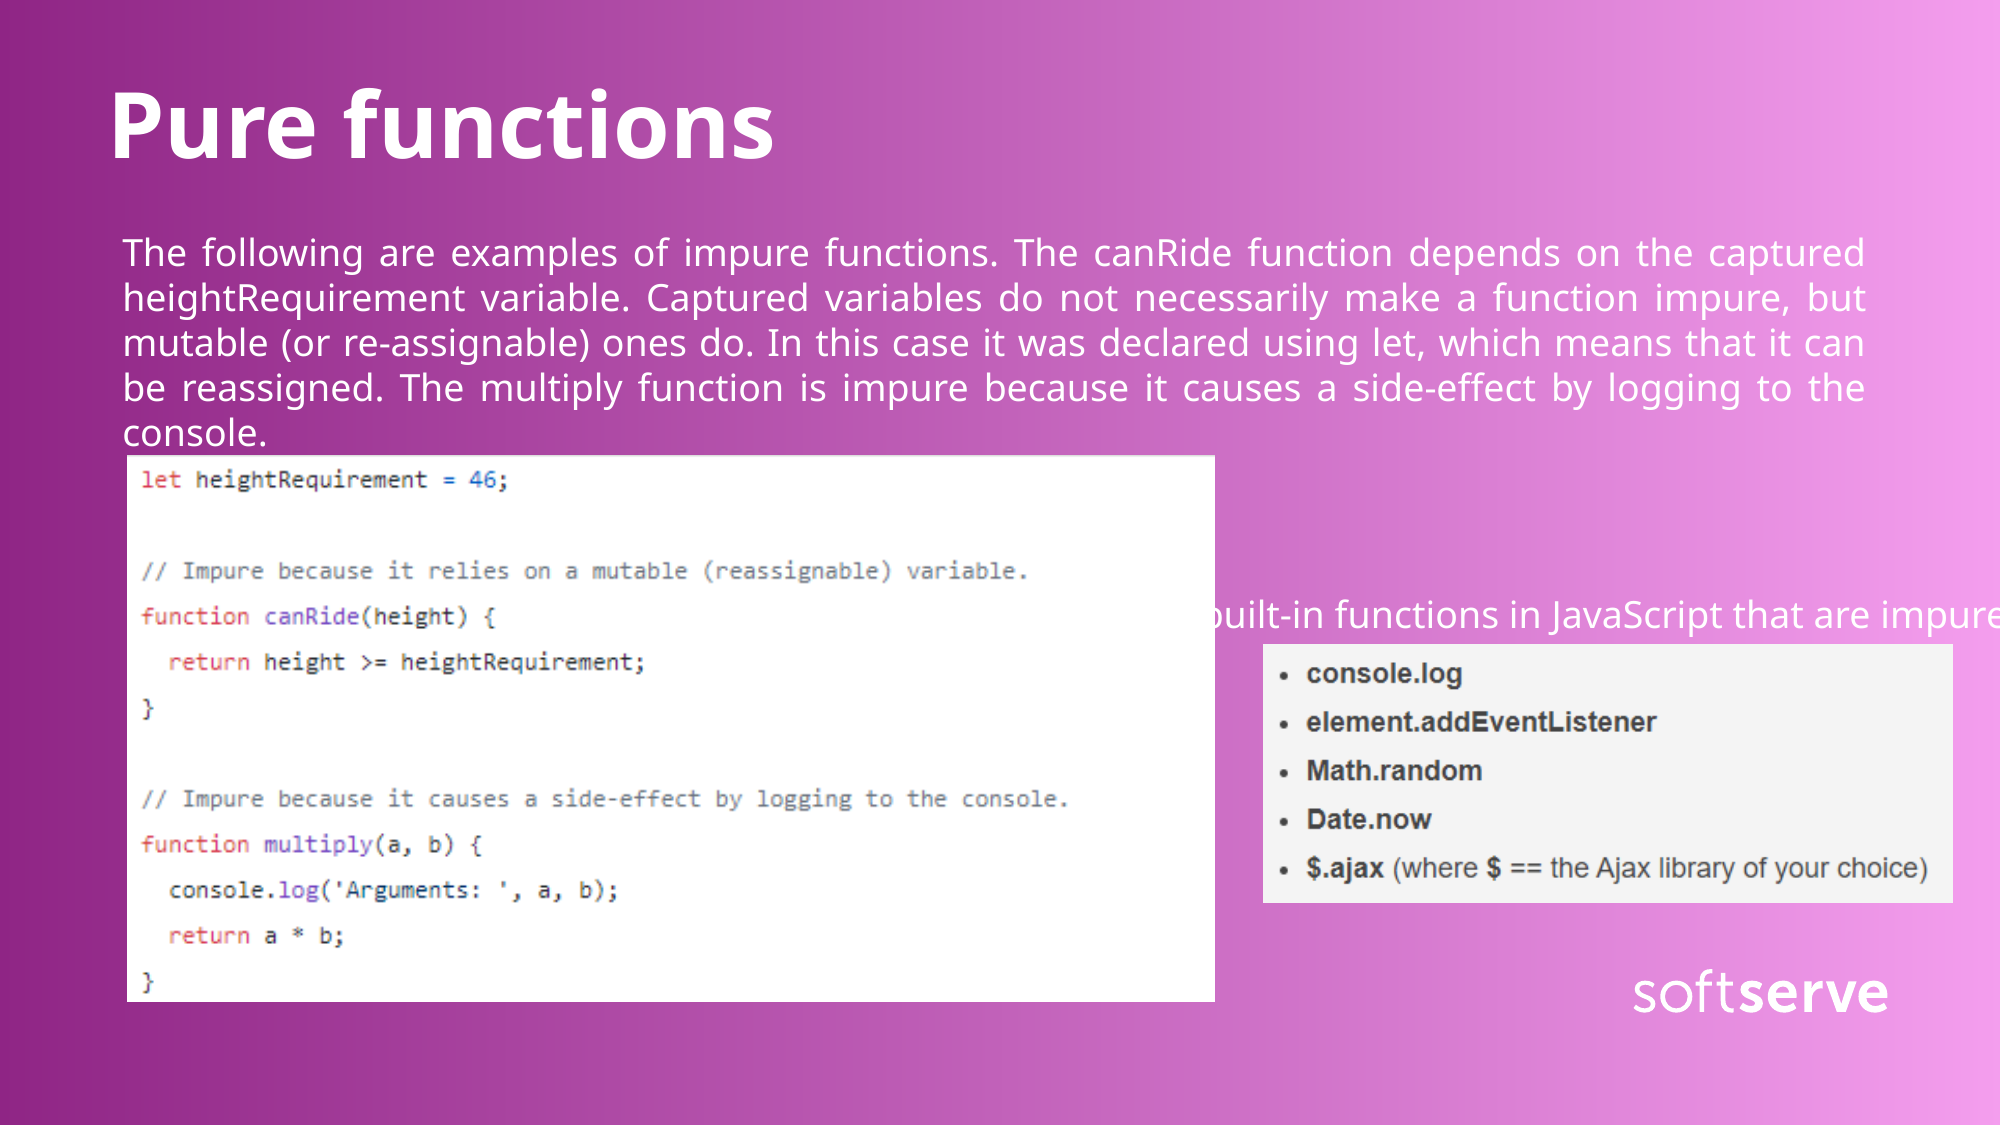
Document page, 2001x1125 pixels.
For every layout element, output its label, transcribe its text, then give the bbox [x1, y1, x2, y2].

text_box The following are examples of impure functions. The canRide function depends on the captured heightRequirement variable. Captured variables do not necessarily make a function impure, but mutable (or re-assignable) ones do. In this case it was declared using let, which means that it can be reassigned. The multiply function is impure because it causes a side-effect by logging to the console. [107, 221, 1883, 462]
text_box built-in functions in JavaScript that are impure: [1215, 583, 2000, 644]
picture [1263, 644, 1953, 903]
picture [127, 455, 1215, 1002]
title Pure functions [107, 72, 1883, 185]
